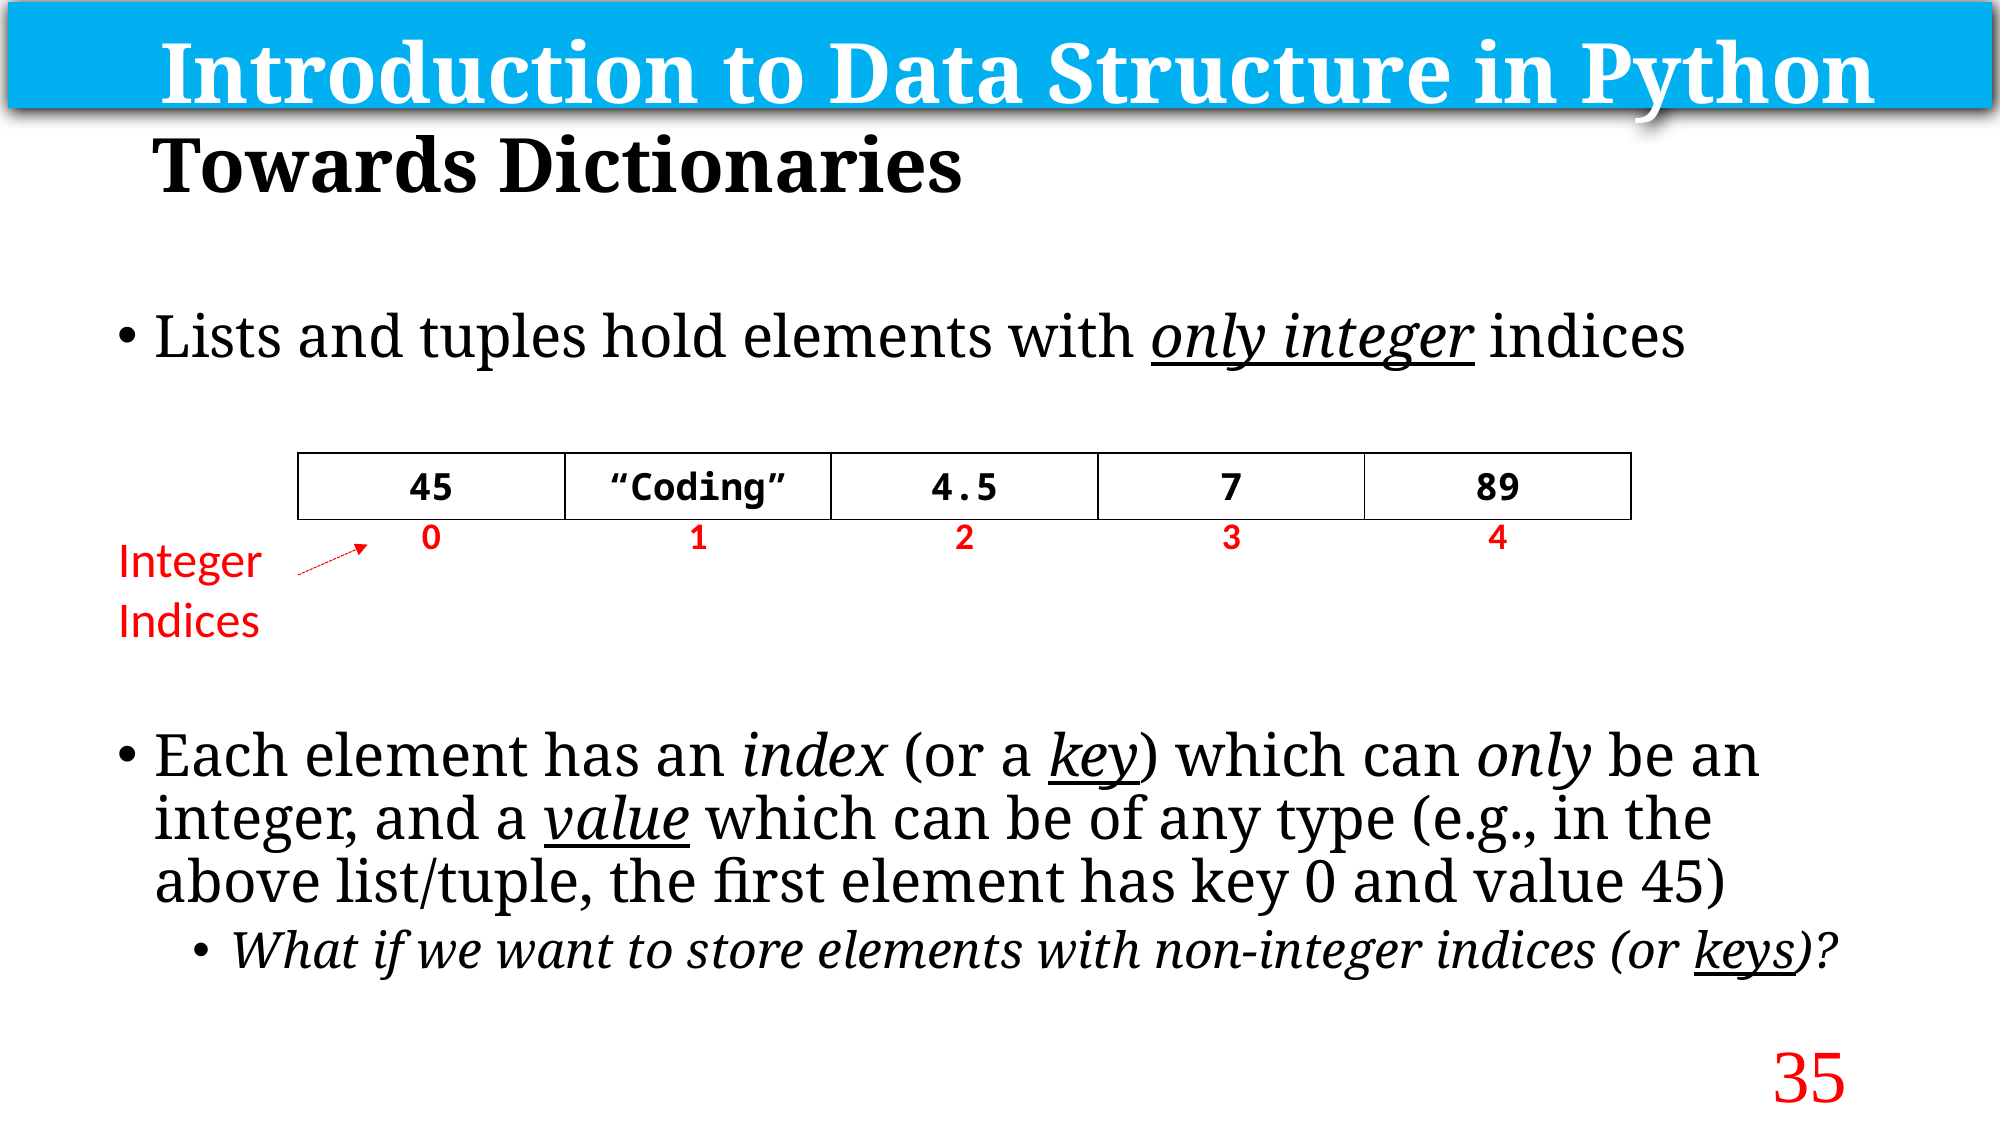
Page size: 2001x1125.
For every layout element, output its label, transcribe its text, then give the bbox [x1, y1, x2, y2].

slide_number 35 [1412, 1042, 1863, 1103]
table_header 1 [565, 514, 831, 575]
list Lists and tuples hold elements with only integer indices Each element has an index (or a key) which can only be an integer, and a value which can be of any type (e.g., in the above list/tuple, the first element has key 0 and value 45) What if we want to store elements with non-integer indices (or keys)? [102, 299, 1863, 1014]
table_header 0 [298, 514, 565, 575]
text_box Introduction to Data Structure in Python [8, 2, 1992, 109]
table_header 2 [831, 514, 1098, 575]
table_header “Coding” [566, 454, 830, 514]
table_header 3 [1098, 514, 1365, 575]
title Towards Dictionaries [137, 129, 1863, 278]
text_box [298, 544, 368, 575]
table_header 4.5 [832, 454, 1097, 514]
table_header 89 [1365, 454, 1630, 514]
table_header 7 [1099, 454, 1364, 514]
text_box Integer Indices [103, 519, 290, 655]
table_header 4 [1365, 514, 1631, 575]
table_header 45 [299, 454, 564, 514]
